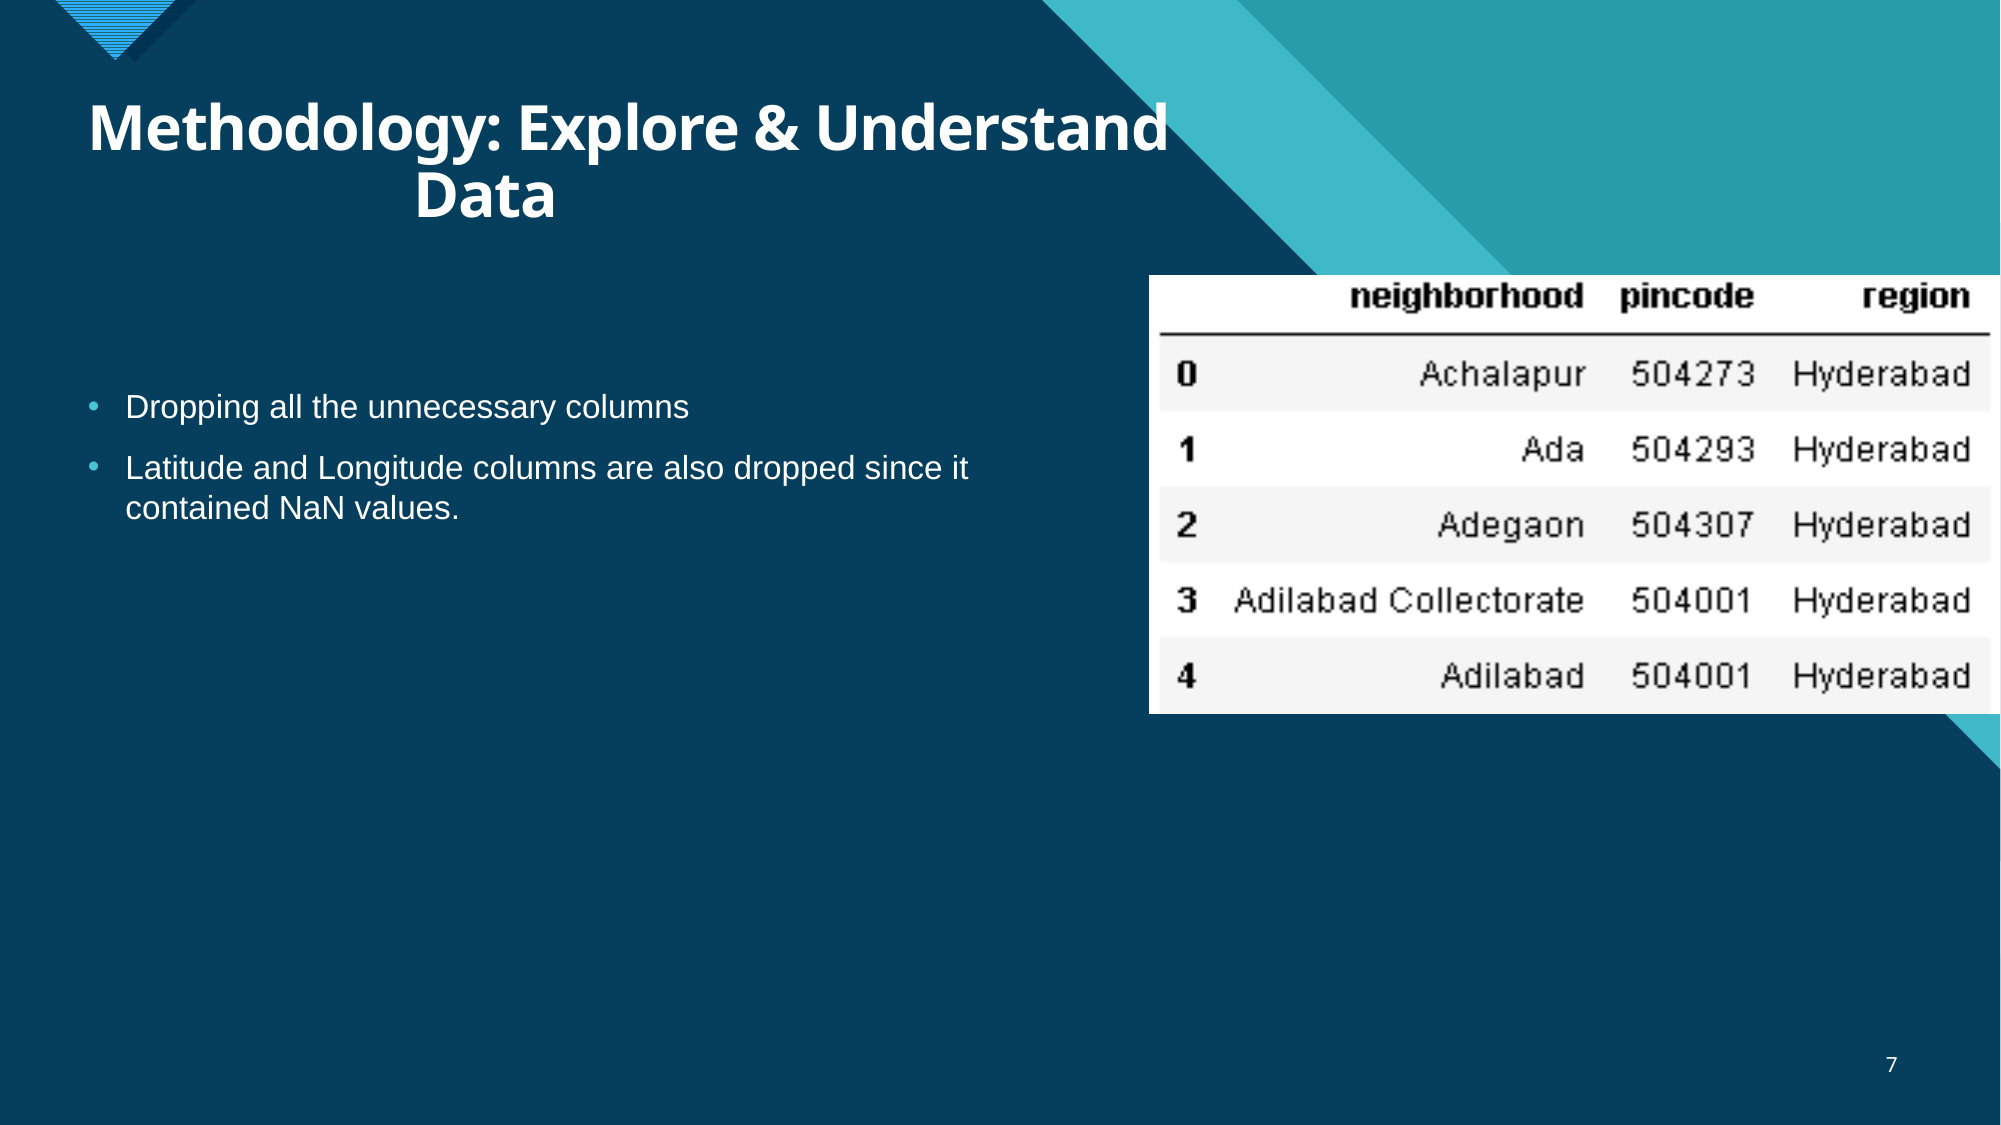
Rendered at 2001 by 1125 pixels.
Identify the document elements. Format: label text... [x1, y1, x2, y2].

list Dropping all the unnecessary columns Latitude and Longitude columns are also dropped since it contained NaN values. [72, 378, 1037, 1050]
slide_number 7 [1845, 1035, 1913, 1096]
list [1149, 275, 2000, 715]
picture [461, 183, 491, 217]
picture [496, 177, 519, 217]
picture [523, 183, 553, 217]
title Methodology: Explore & Understand Data [72, 89, 1913, 177]
picture [419, 177, 455, 216]
